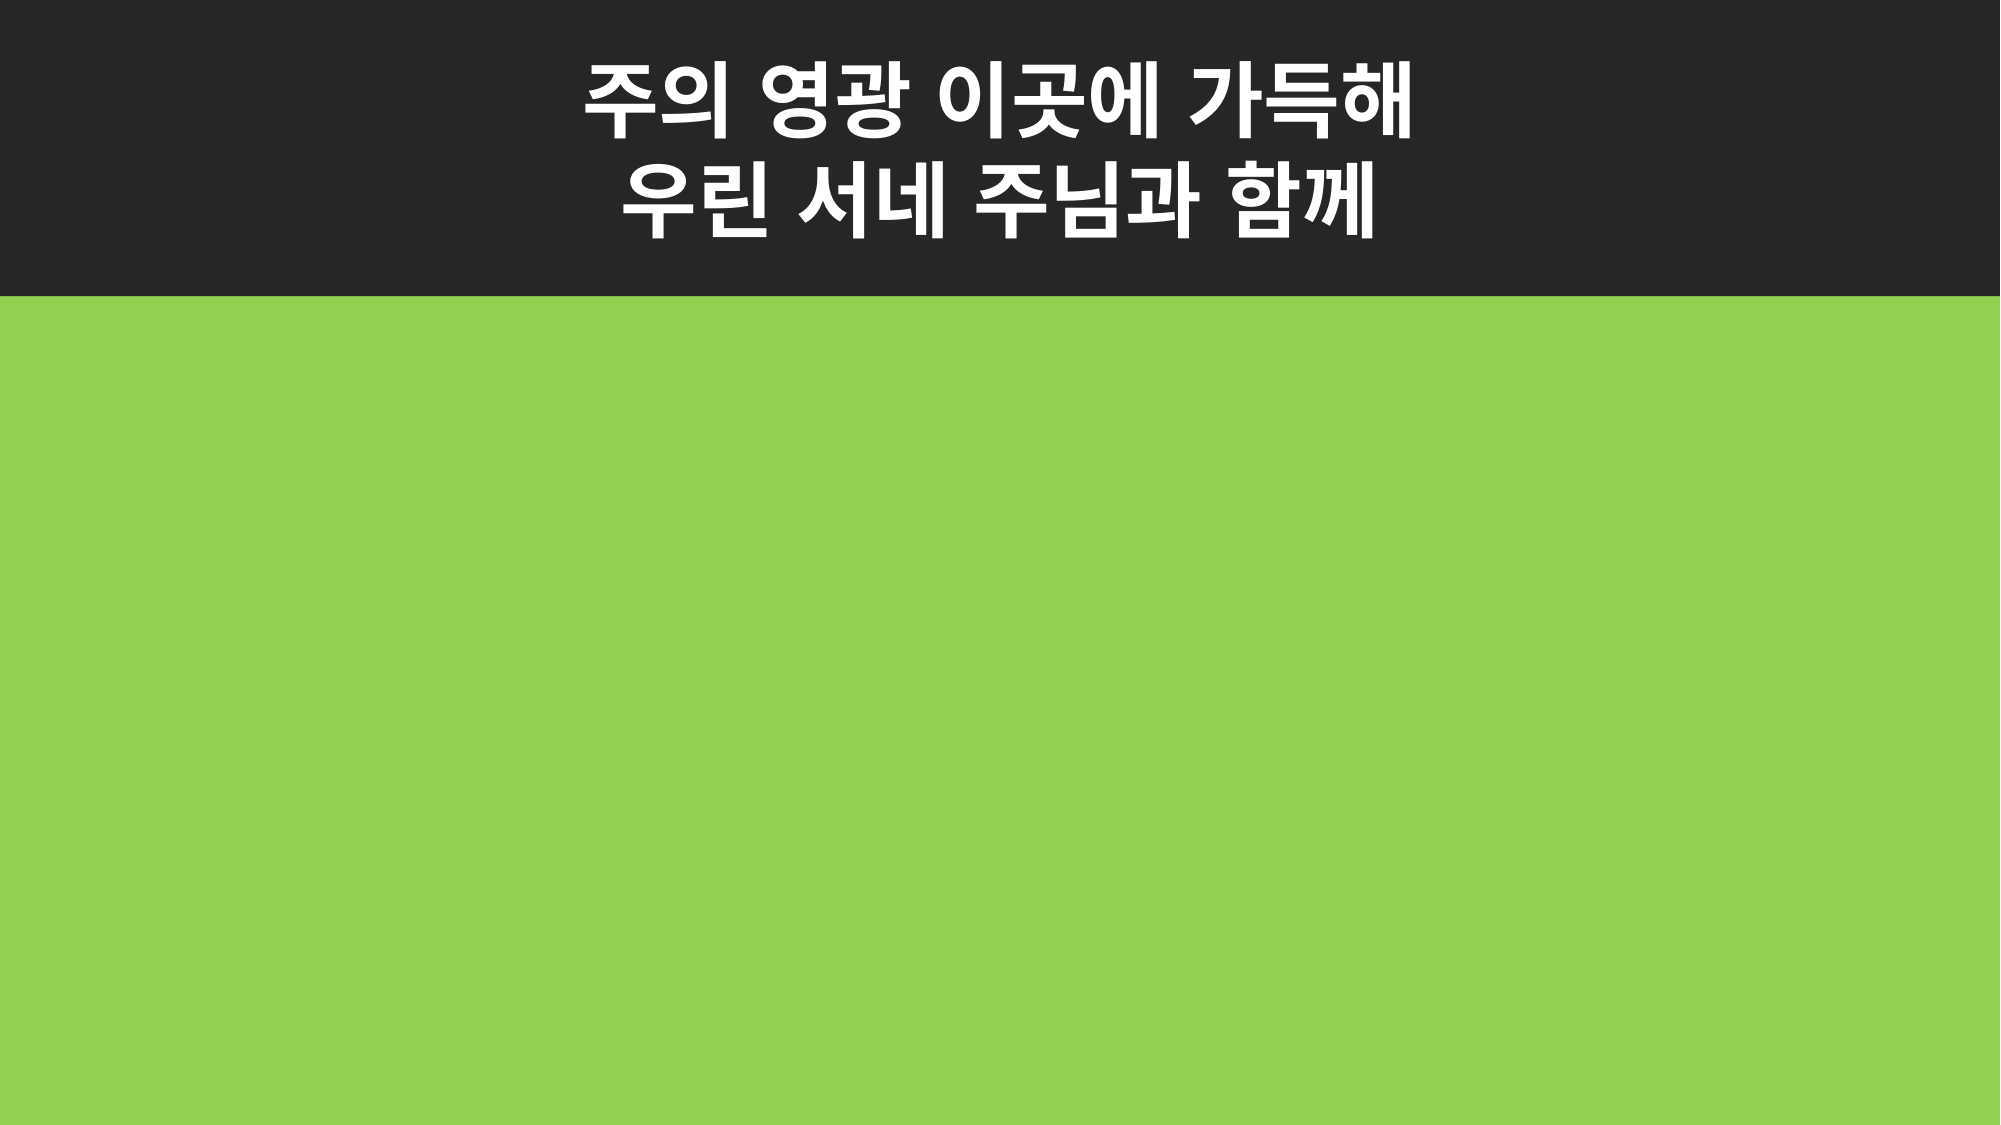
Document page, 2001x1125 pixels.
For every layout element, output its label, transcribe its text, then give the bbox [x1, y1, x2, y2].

text_box [0, 0, 2000, 297]
text_box 주의 영광 이곳에 가득해 우린 서네 주님과 함께 [90, 40, 1909, 256]
